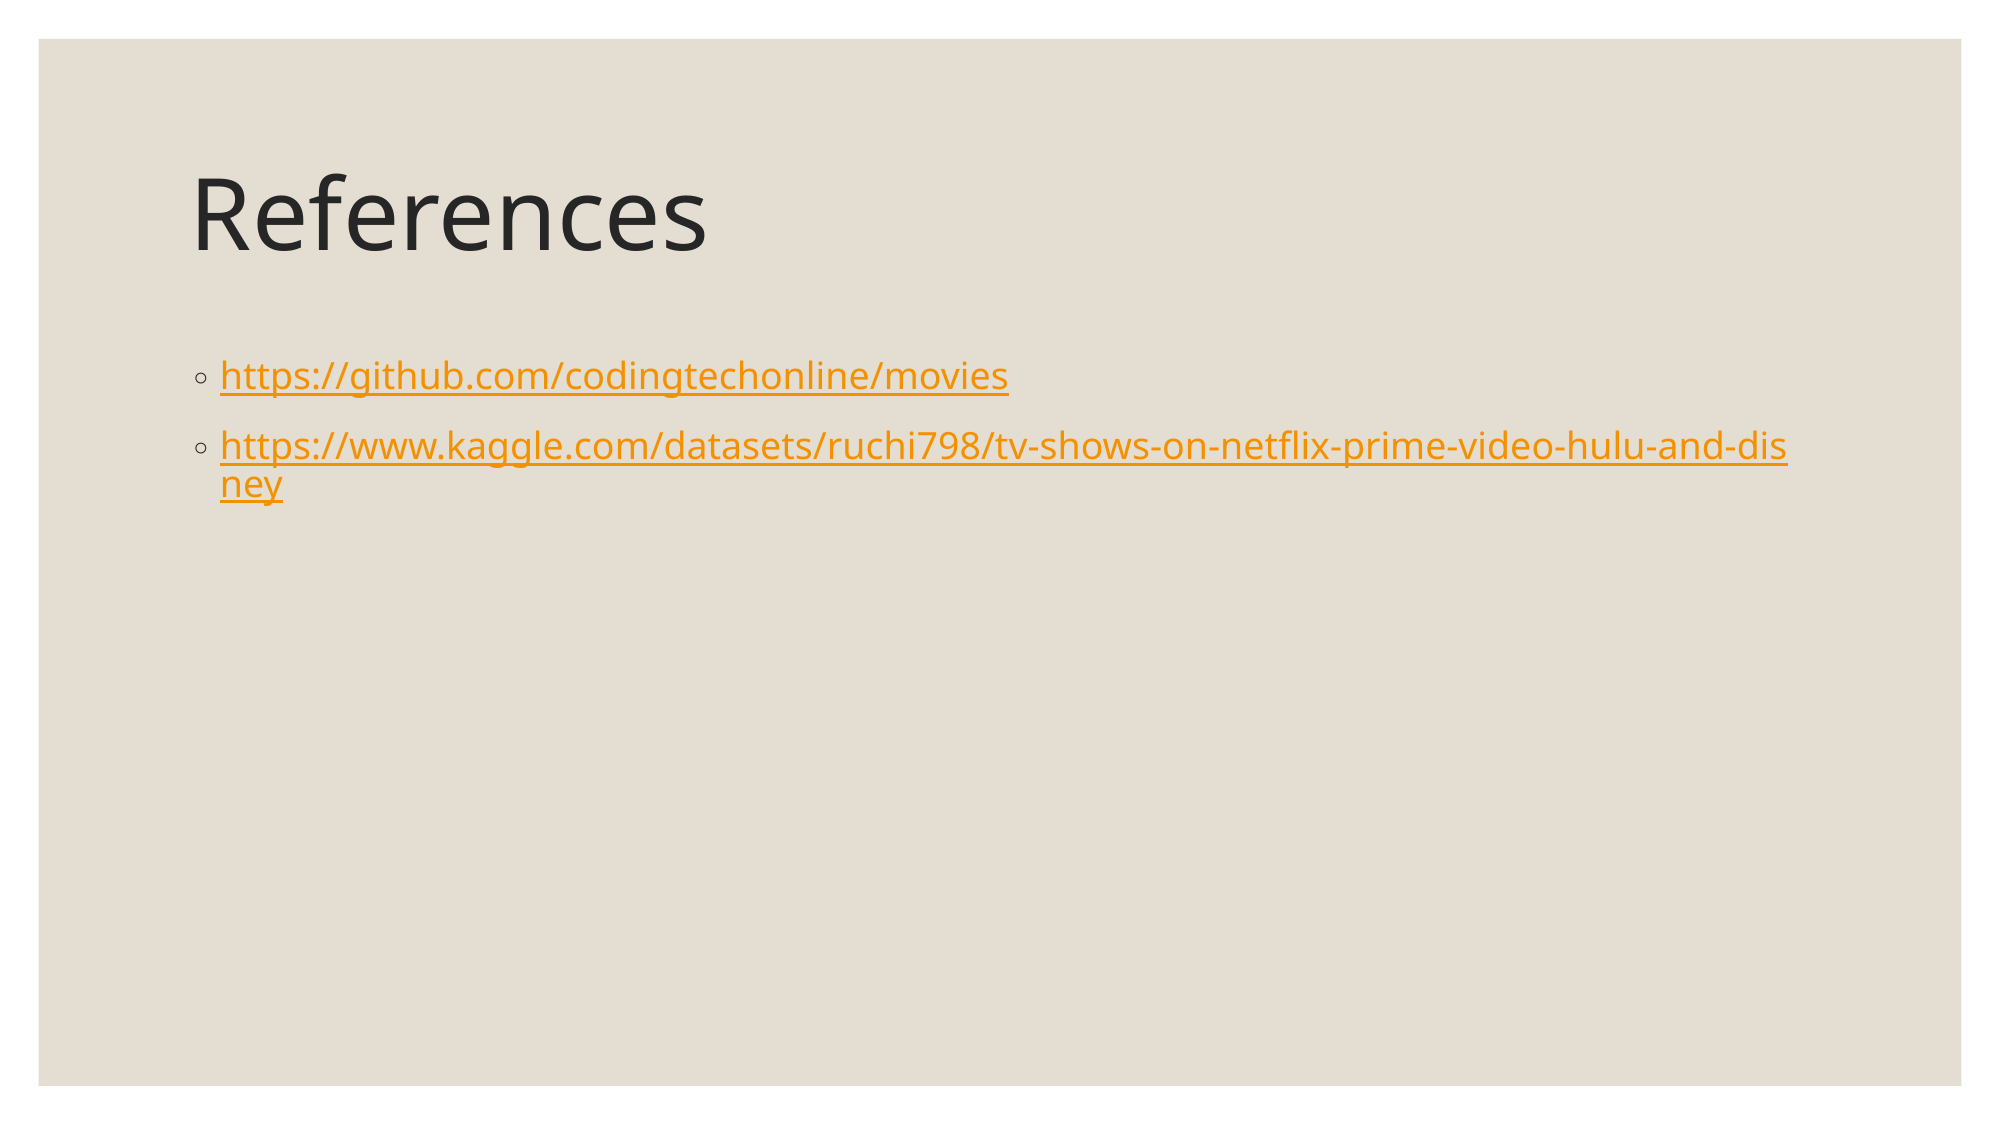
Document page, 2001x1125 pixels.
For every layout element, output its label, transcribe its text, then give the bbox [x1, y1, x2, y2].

list https://github.com/codingtechonline/movies https://www.kaggle.com/datasets/ruchi798/tv-shows-on-netflix-prime-video-hulu-and-disney [174, 345, 1825, 990]
title References [174, 105, 1825, 331]
